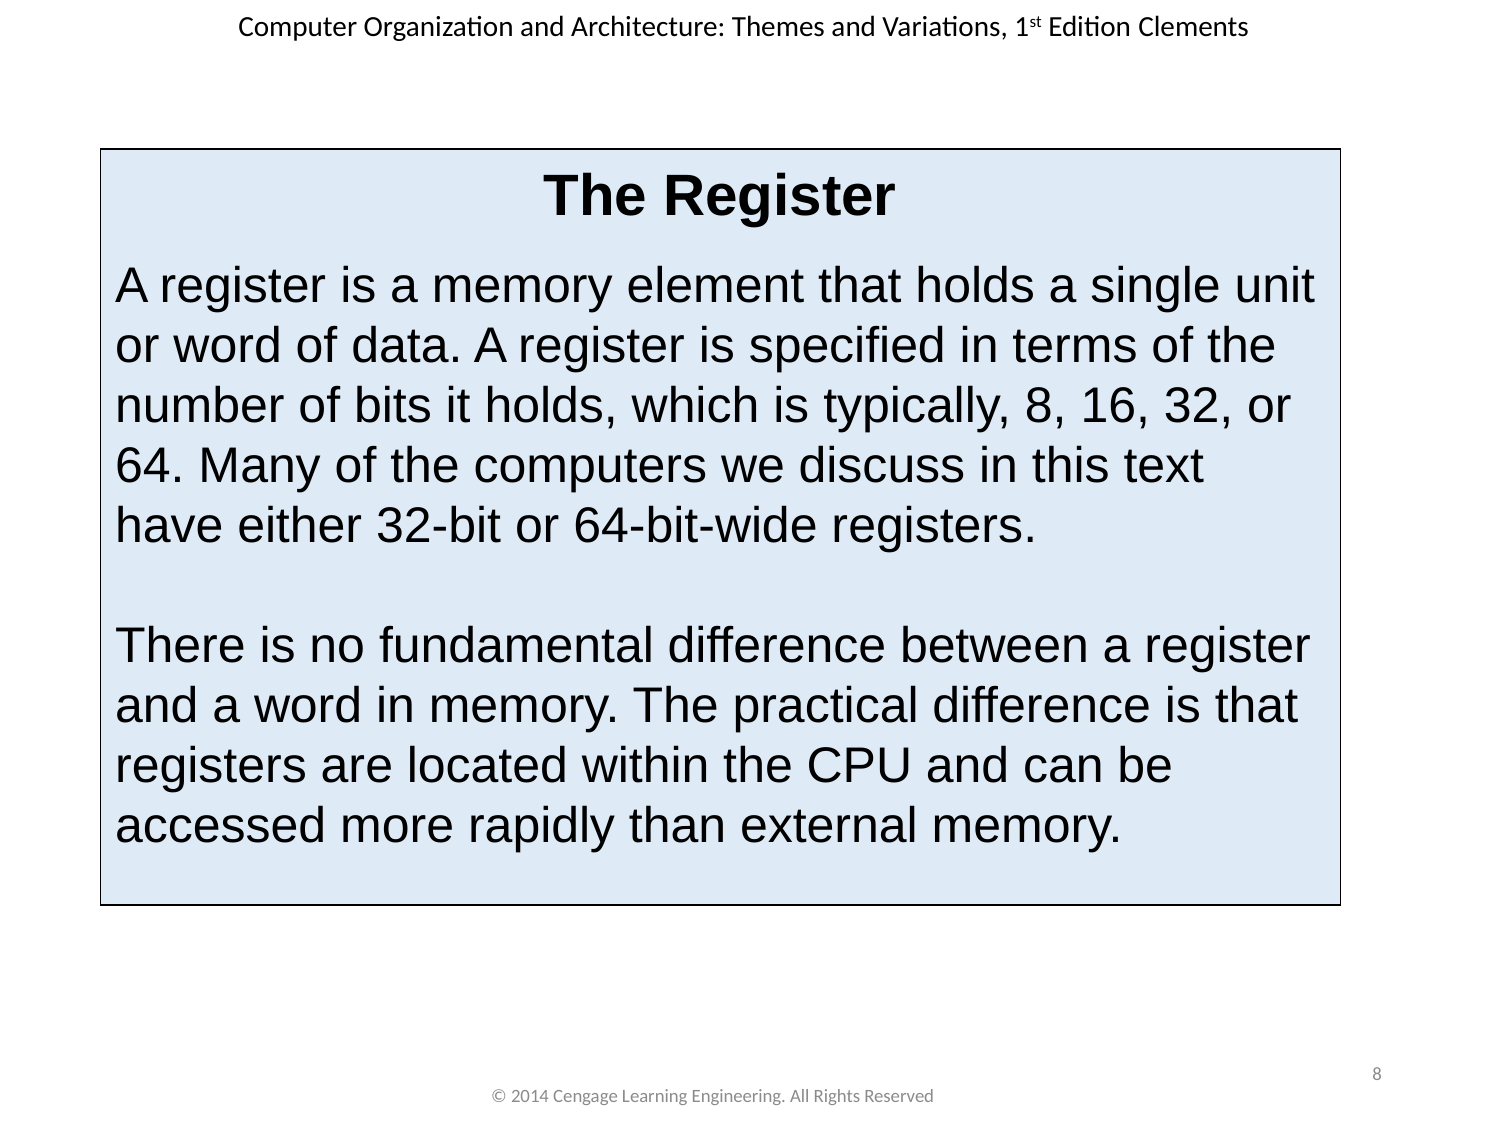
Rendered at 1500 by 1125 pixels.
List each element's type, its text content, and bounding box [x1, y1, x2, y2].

footer © 2014 Cengage Learning Engineering. All Rights Reserved [287, 1065, 1138, 1125]
slide_number 8 [1059, 1042, 1397, 1103]
text_box The Register A register is a memory element that holds a single unit or word of data. A register is specified in terms of the number of bits it holds, which is typically, 8, 16, 32, or 64. Many of the computers we discuss in this text have either 32-bit or 64-bit-wide registers. There is no fundamental difference between a register and a word in memory. The practical difference is that registers are located within the CPU and can be accessed more rapidly than external memory. [100, 149, 1341, 905]
